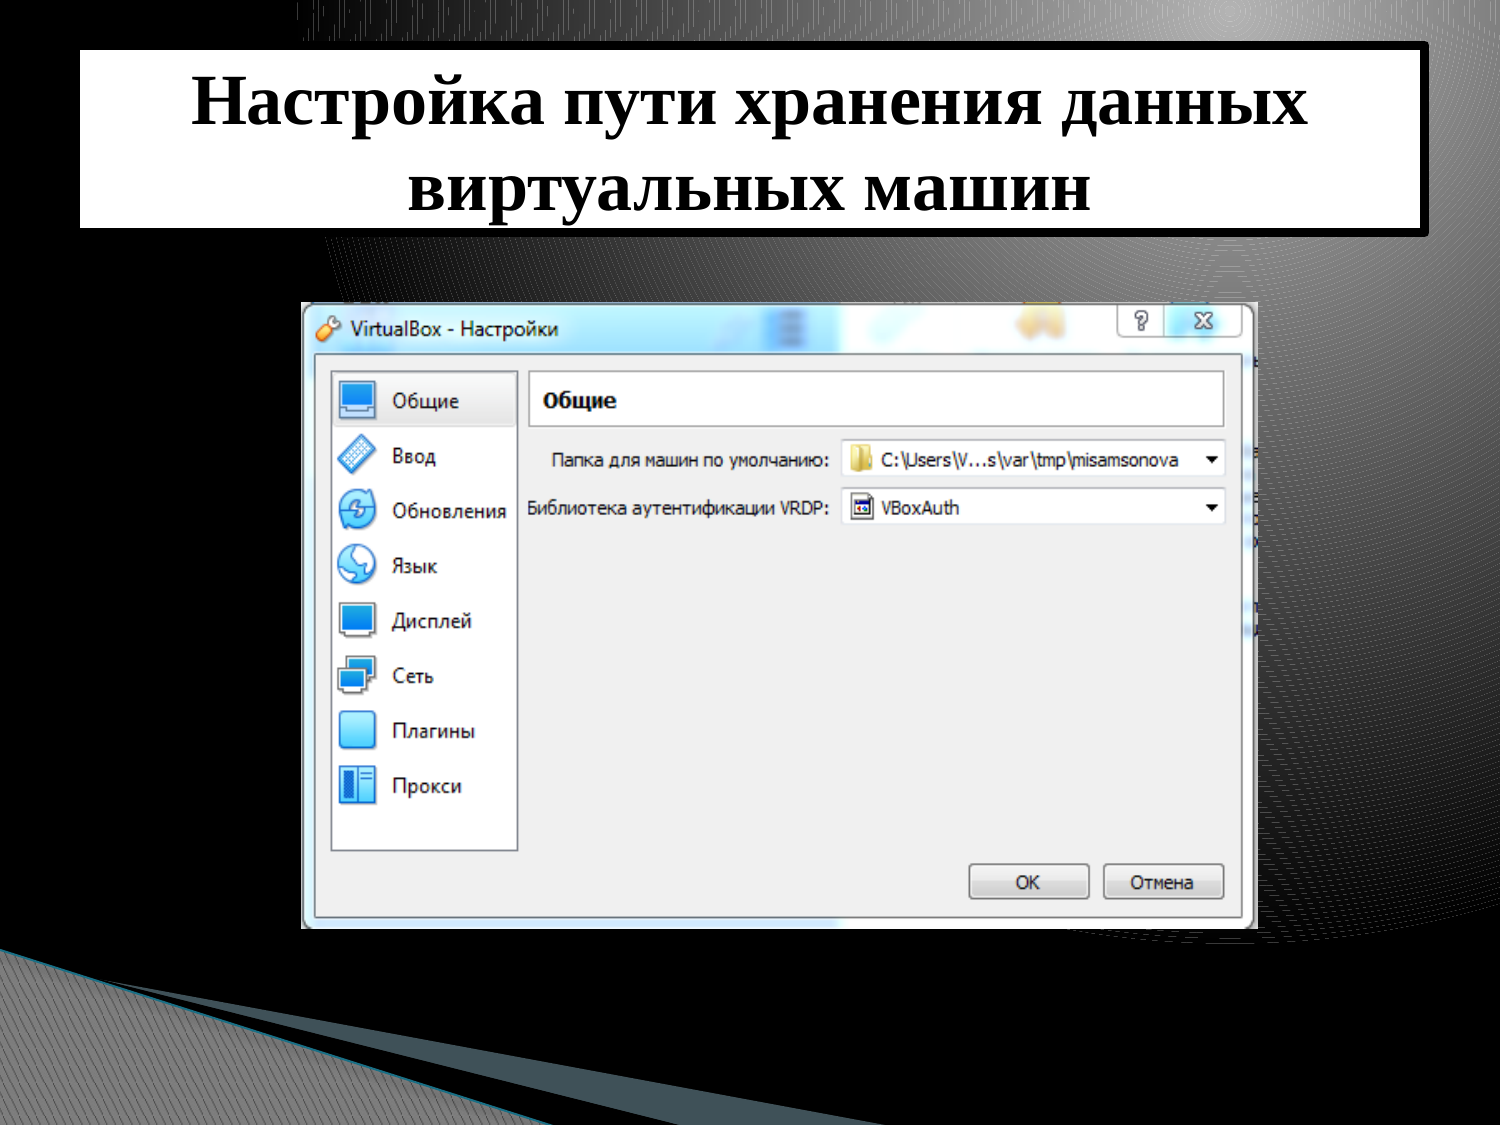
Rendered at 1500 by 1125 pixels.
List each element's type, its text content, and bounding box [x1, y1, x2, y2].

picture [300, 302, 1259, 929]
picture [0, 952, 543, 1125]
title Настройка пути хранения данных виртуальных машин [70, 41, 1429, 237]
